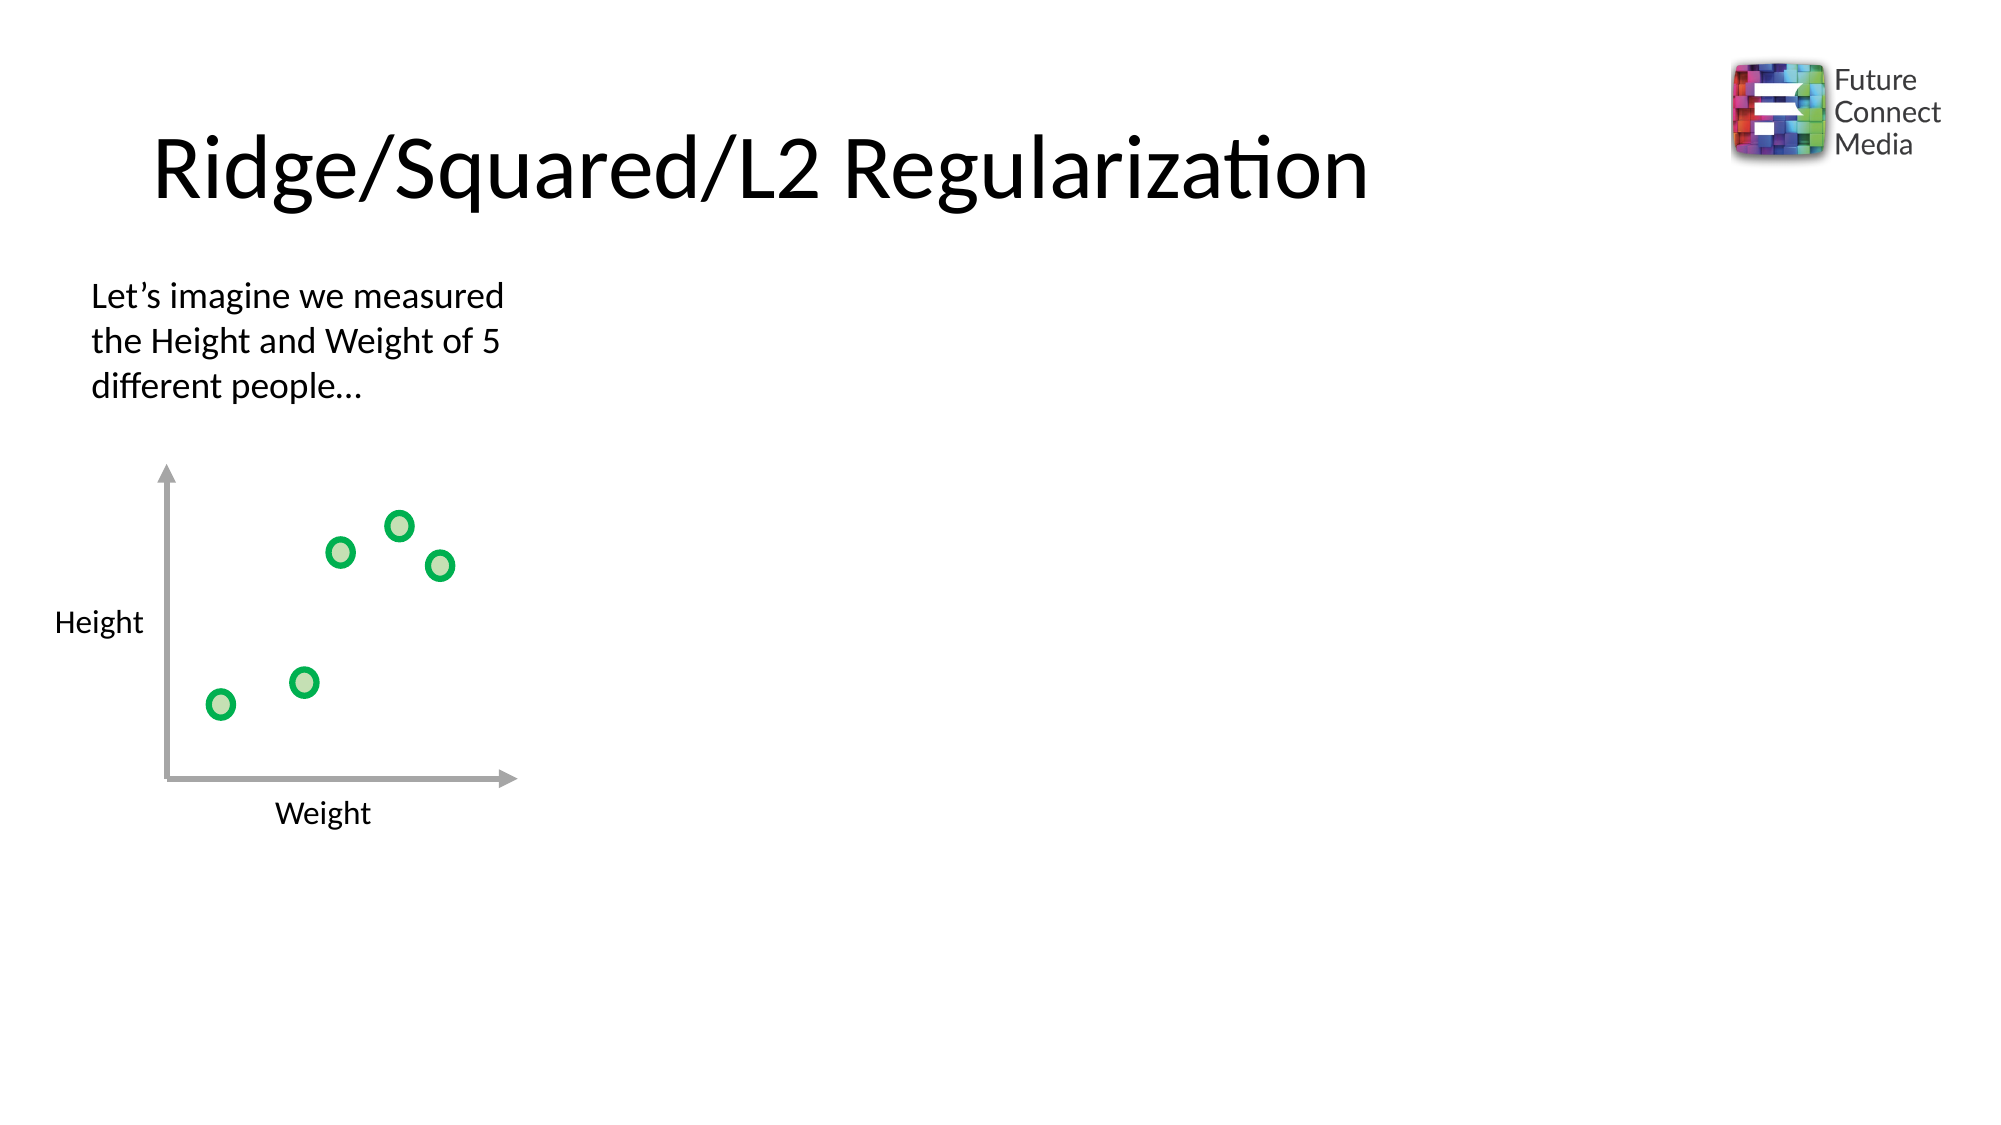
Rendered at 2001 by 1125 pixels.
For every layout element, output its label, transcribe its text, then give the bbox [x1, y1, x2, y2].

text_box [32, 463, 518, 840]
text_box Let’s imagine we measured the Height and Weight of 5 different people… [76, 264, 579, 414]
title Ridge/Squared/L2 Regularization [137, 59, 1469, 278]
picture [1731, 5, 1943, 218]
